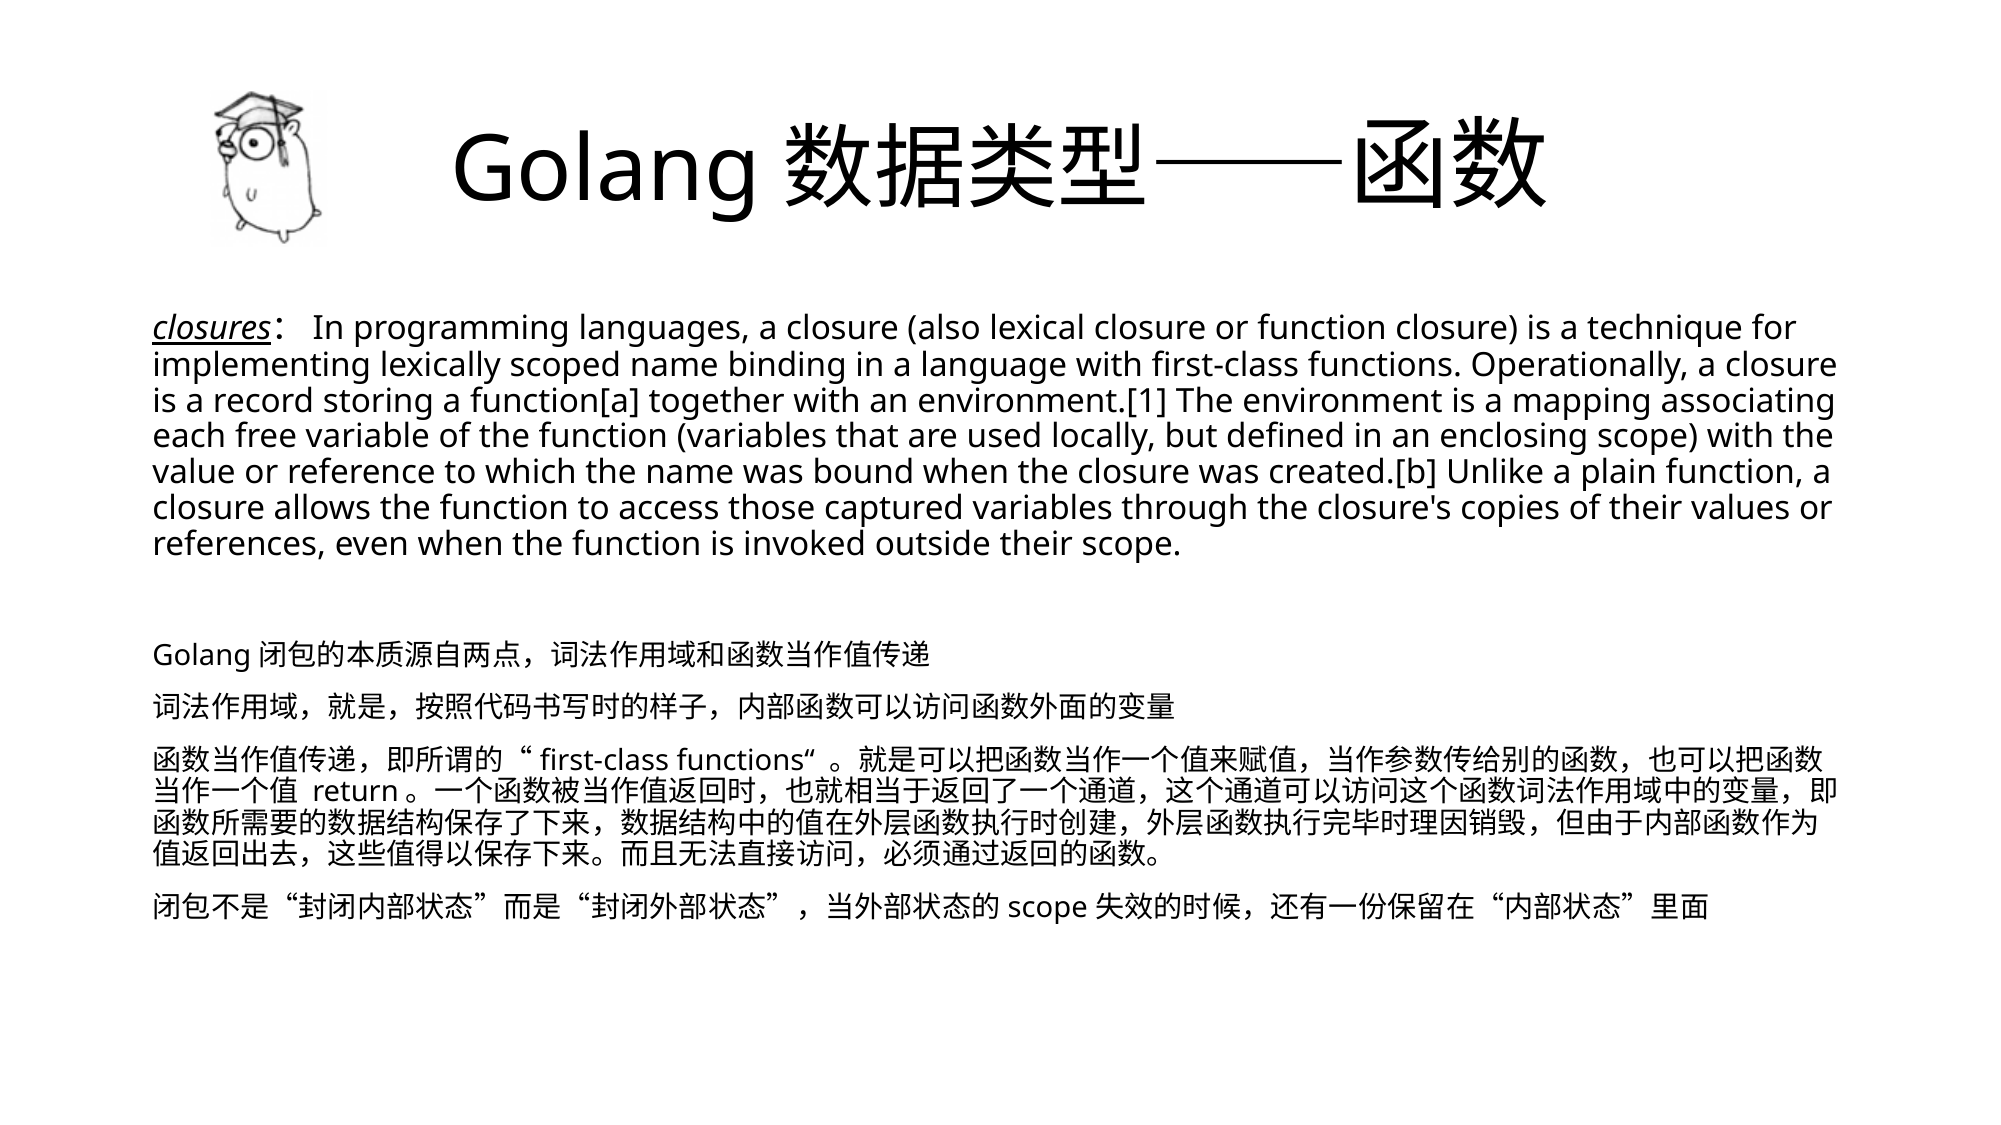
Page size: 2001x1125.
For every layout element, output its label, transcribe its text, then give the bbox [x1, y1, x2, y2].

list closures：In programming languages, a closure (also lexical closure or function closure) is a technique for implementing lexically scoped name binding in a language with first-class functions. Operationally, a closure is a record storing a function[a] together with an environment.[1] The environment is a mapping associating each free variable of the function (variables that are used locally, but defined in an enclosing scope) with the value or reference to which the name was bound when the closure was created.[b] Unlike a plain function, a closure allows the function to access those captured variables through the closure's copies of their values or references, even when the function is invoked outside their scope. Golang闭包的本质源自两点，词法作用域和函数当作值传递 词法作用域，就是，按照代码书写时的样子，内部函数可以访问函数外面的变量 函数当作值传递，即所谓的“first-class functions“ 。就是可以把函数当作一个值来赋值，当作参数传给别的函数，也可以把函数当作一个值 return。一个函数被当作值返回时，也就相当于返回了一个通道，这个通道可以访问这个函数词法作用域中的变量，即函数所需要的数据结构保存了下来，数据结构中的值在外层函数执行时创建，外层函数执行完毕时理因销毁，但由于内部函数作为值返回出去，这些值得以保存下来。而且无法直接访问，必须通过返回的函数。 闭包不是“封闭内部状态”而是“封闭外部状态”，当外部状态的scope失效的时候，还有一份保留在“内部状态”里面 [137, 299, 1863, 1014]
title Golang数据类型——函数 [137, 59, 1863, 278]
